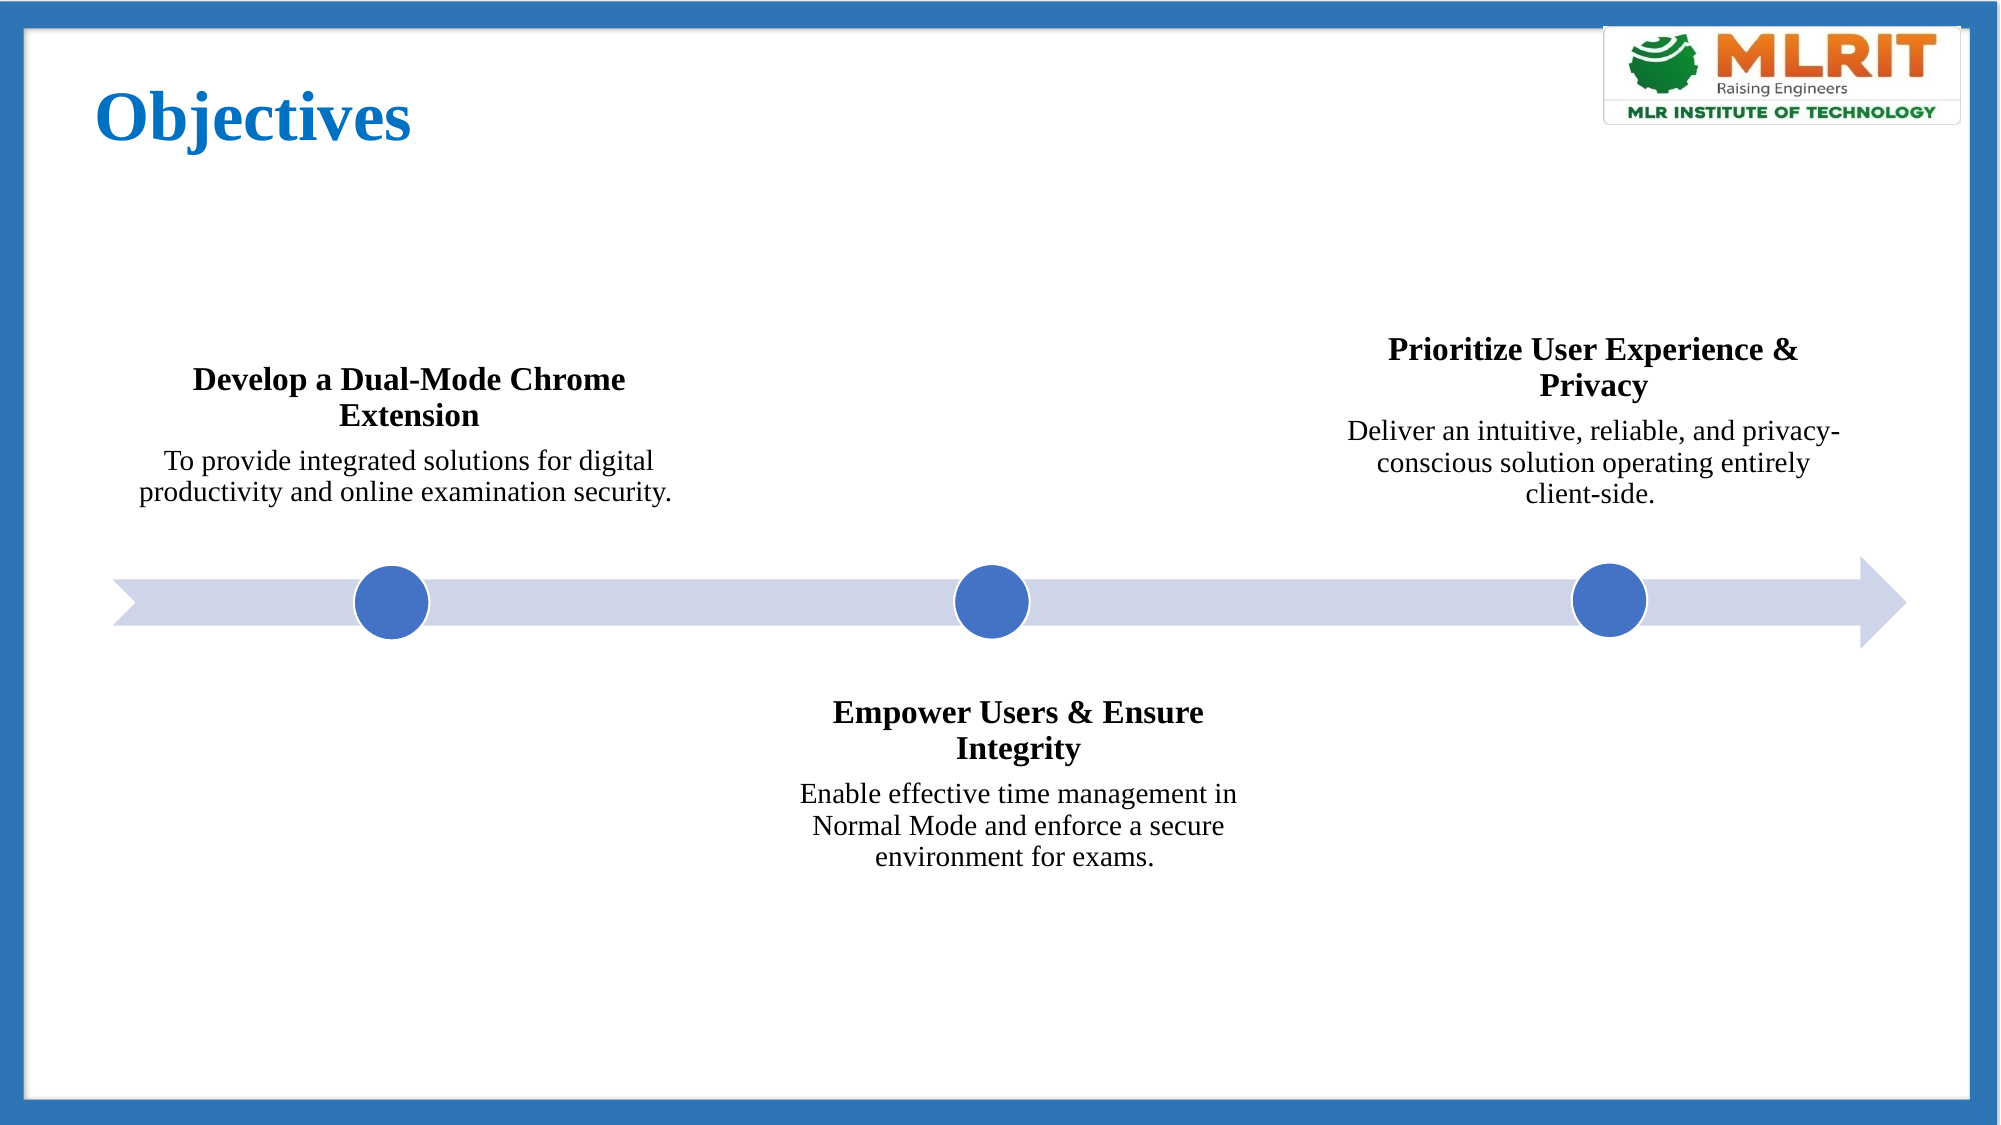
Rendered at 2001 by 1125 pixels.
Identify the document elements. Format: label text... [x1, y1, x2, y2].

picture [1603, 26, 1961, 125]
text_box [82, 224, 1917, 981]
text_box Objectives [79, 62, 1087, 163]
text_box [0, 1, 1997, 1125]
